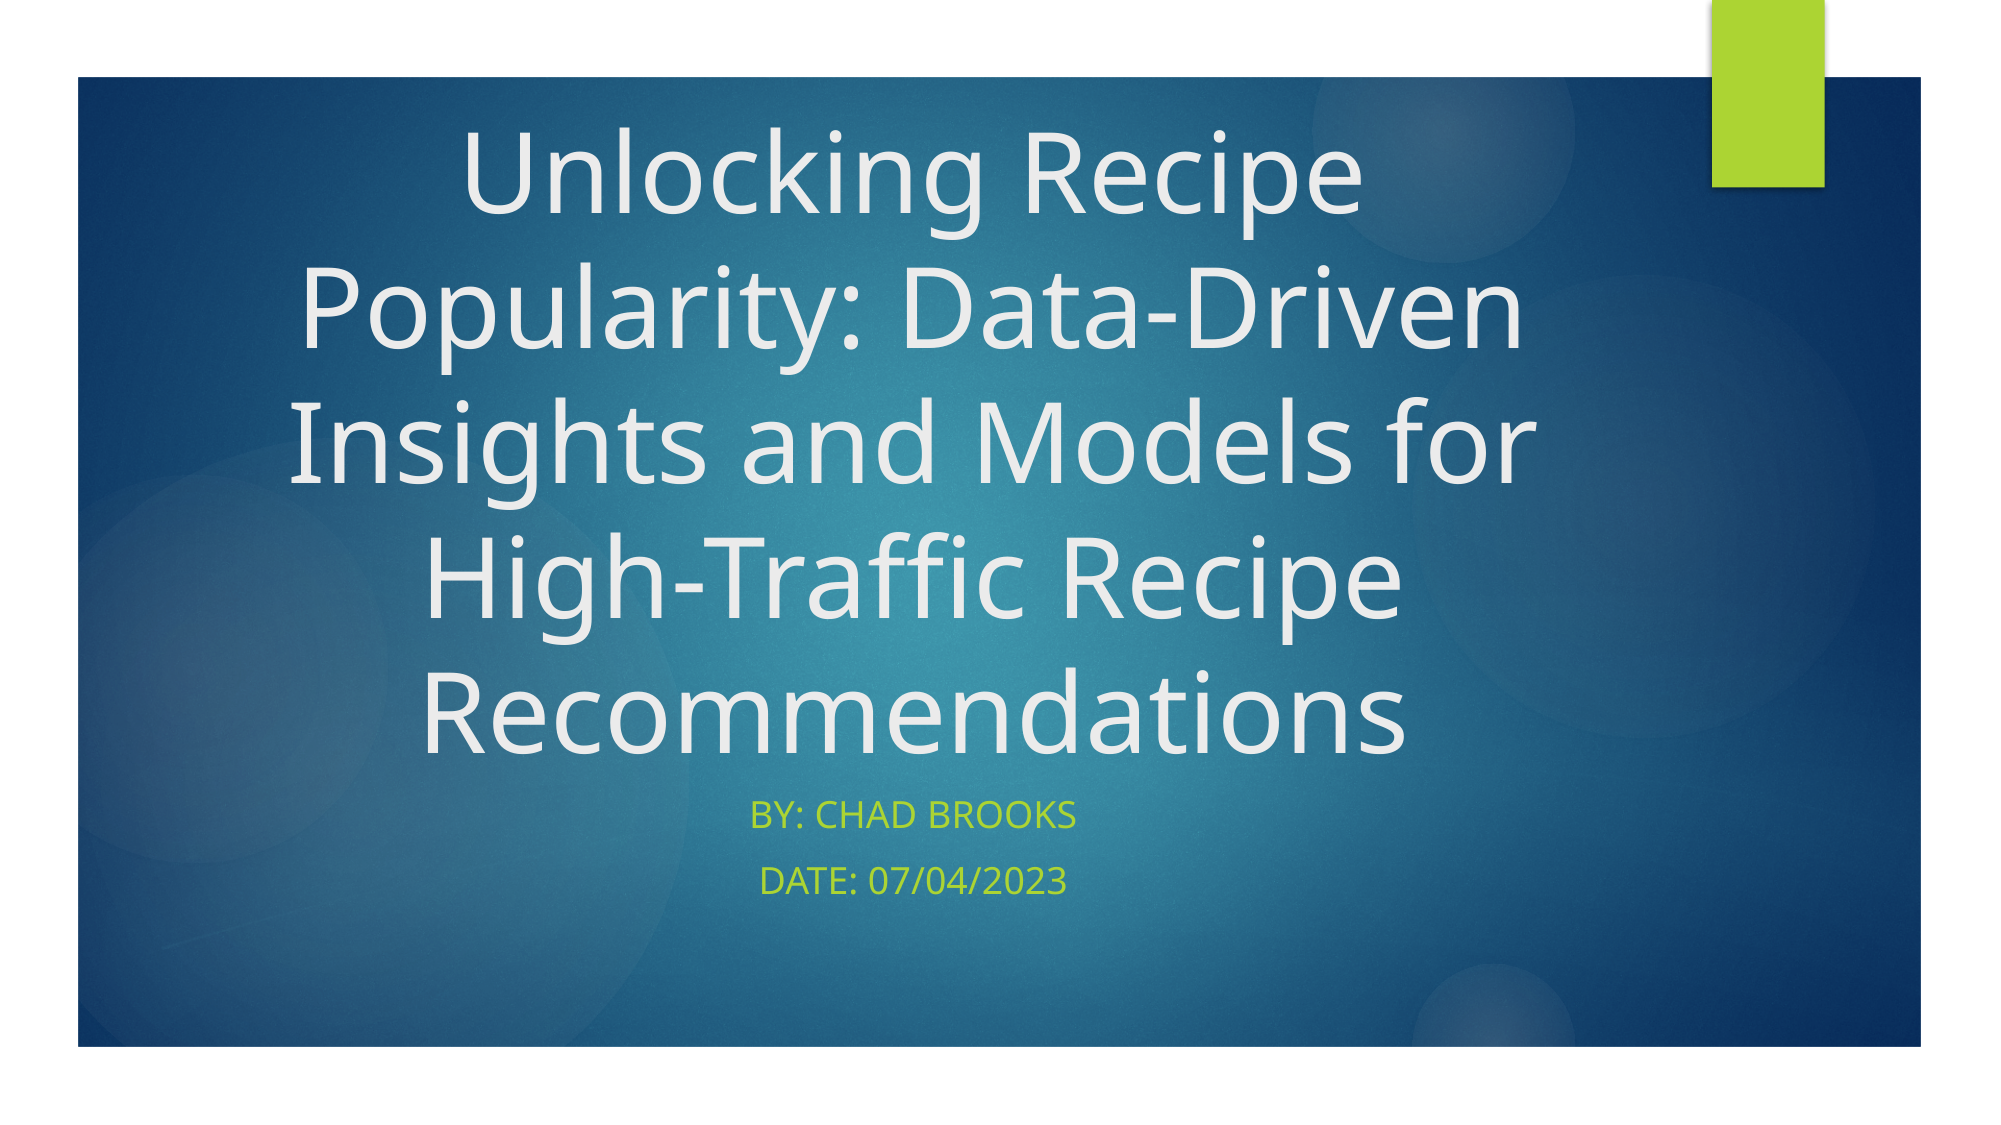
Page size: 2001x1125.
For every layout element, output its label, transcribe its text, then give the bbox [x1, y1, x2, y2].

subtitle By: Chad Brooks Date: 07/04/2023 [189, 783, 1638, 925]
title Unlocking Recipe Popularity: Data-Driven Insights and Models for High-Traffic Recipe Recommendations [189, 344, 1638, 783]
